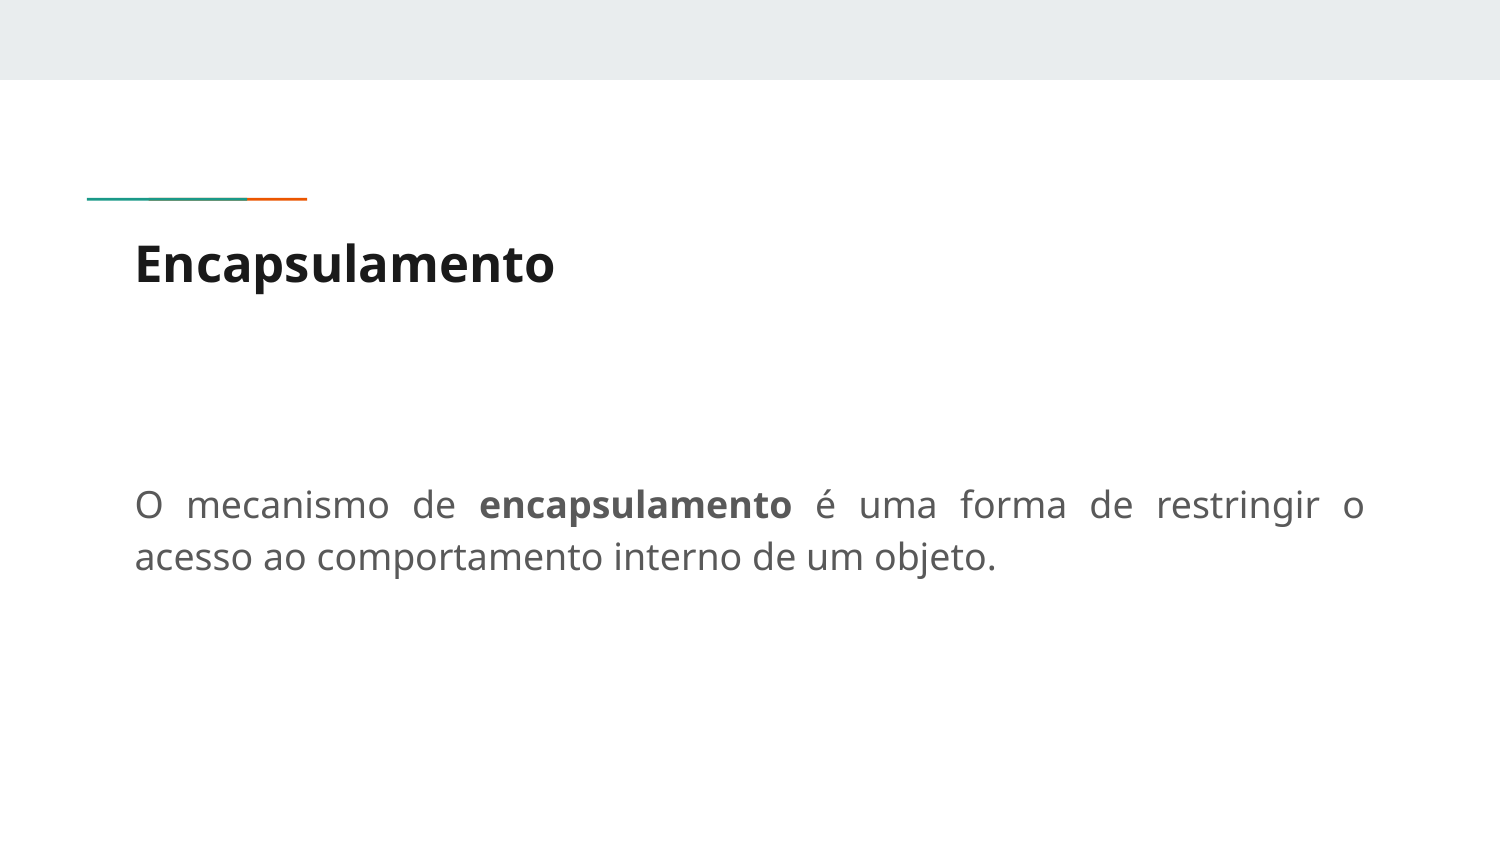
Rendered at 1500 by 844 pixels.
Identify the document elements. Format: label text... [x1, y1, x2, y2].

title Encapsulamento [119, 216, 1381, 305]
list O mecanismo de encapsulamento é uma forma de restringir o acesso ao comportamento interno de um objeto. [119, 341, 1381, 712]
